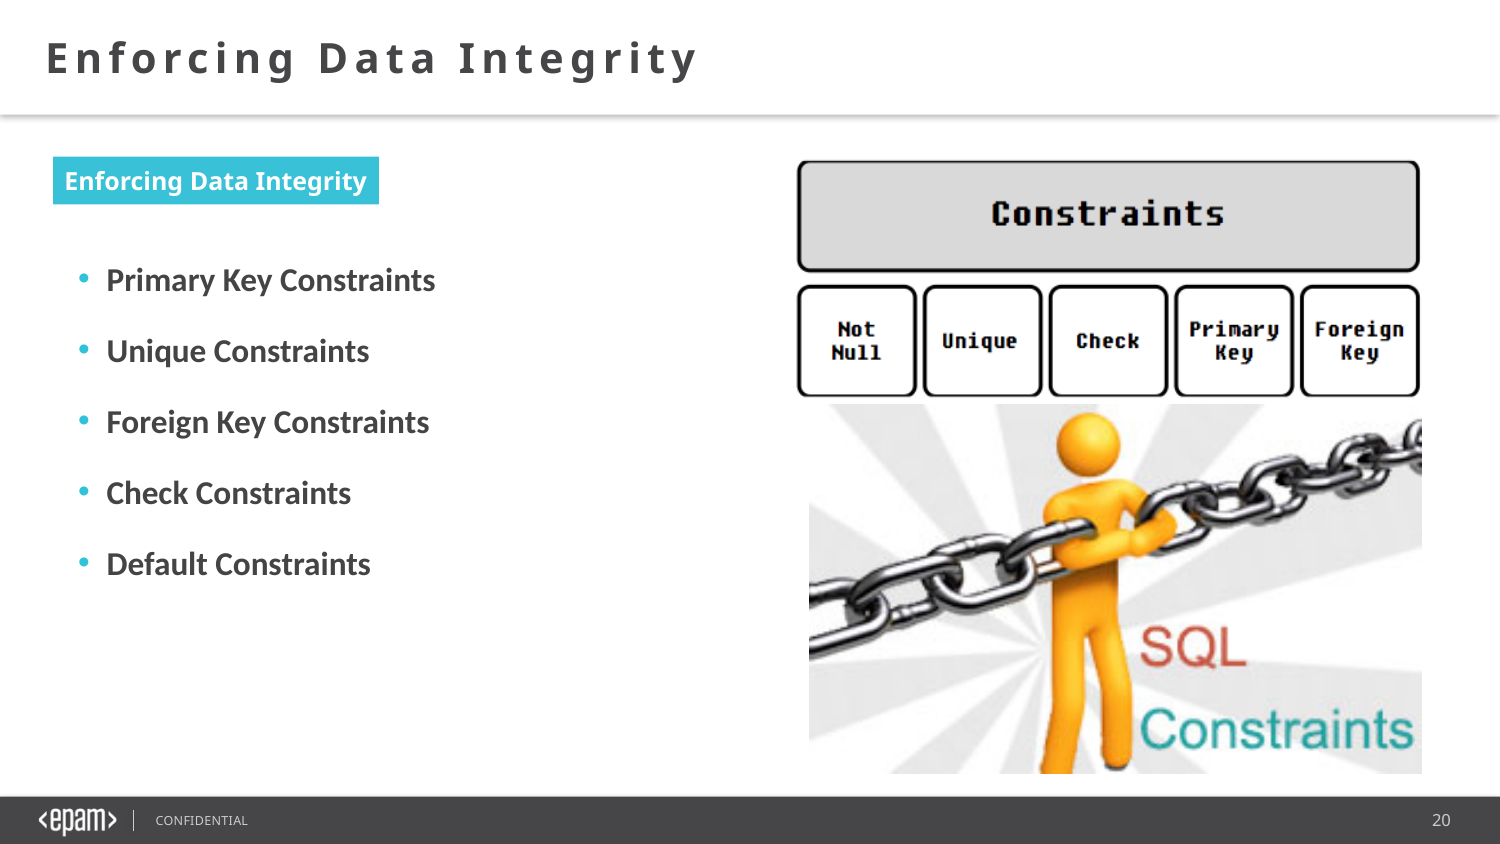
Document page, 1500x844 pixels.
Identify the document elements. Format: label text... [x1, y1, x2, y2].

text_box Enforcing Data Integrity [53, 156, 379, 205]
picture [771, 156, 1447, 774]
list Enforcing Data Integrity [0, 0, 1500, 115]
picture [38, 808, 117, 837]
text_box Primary Key Constraints Unique Constraints Foreign Key Constraints Check Constraints Default Constraints [63, 246, 737, 786]
